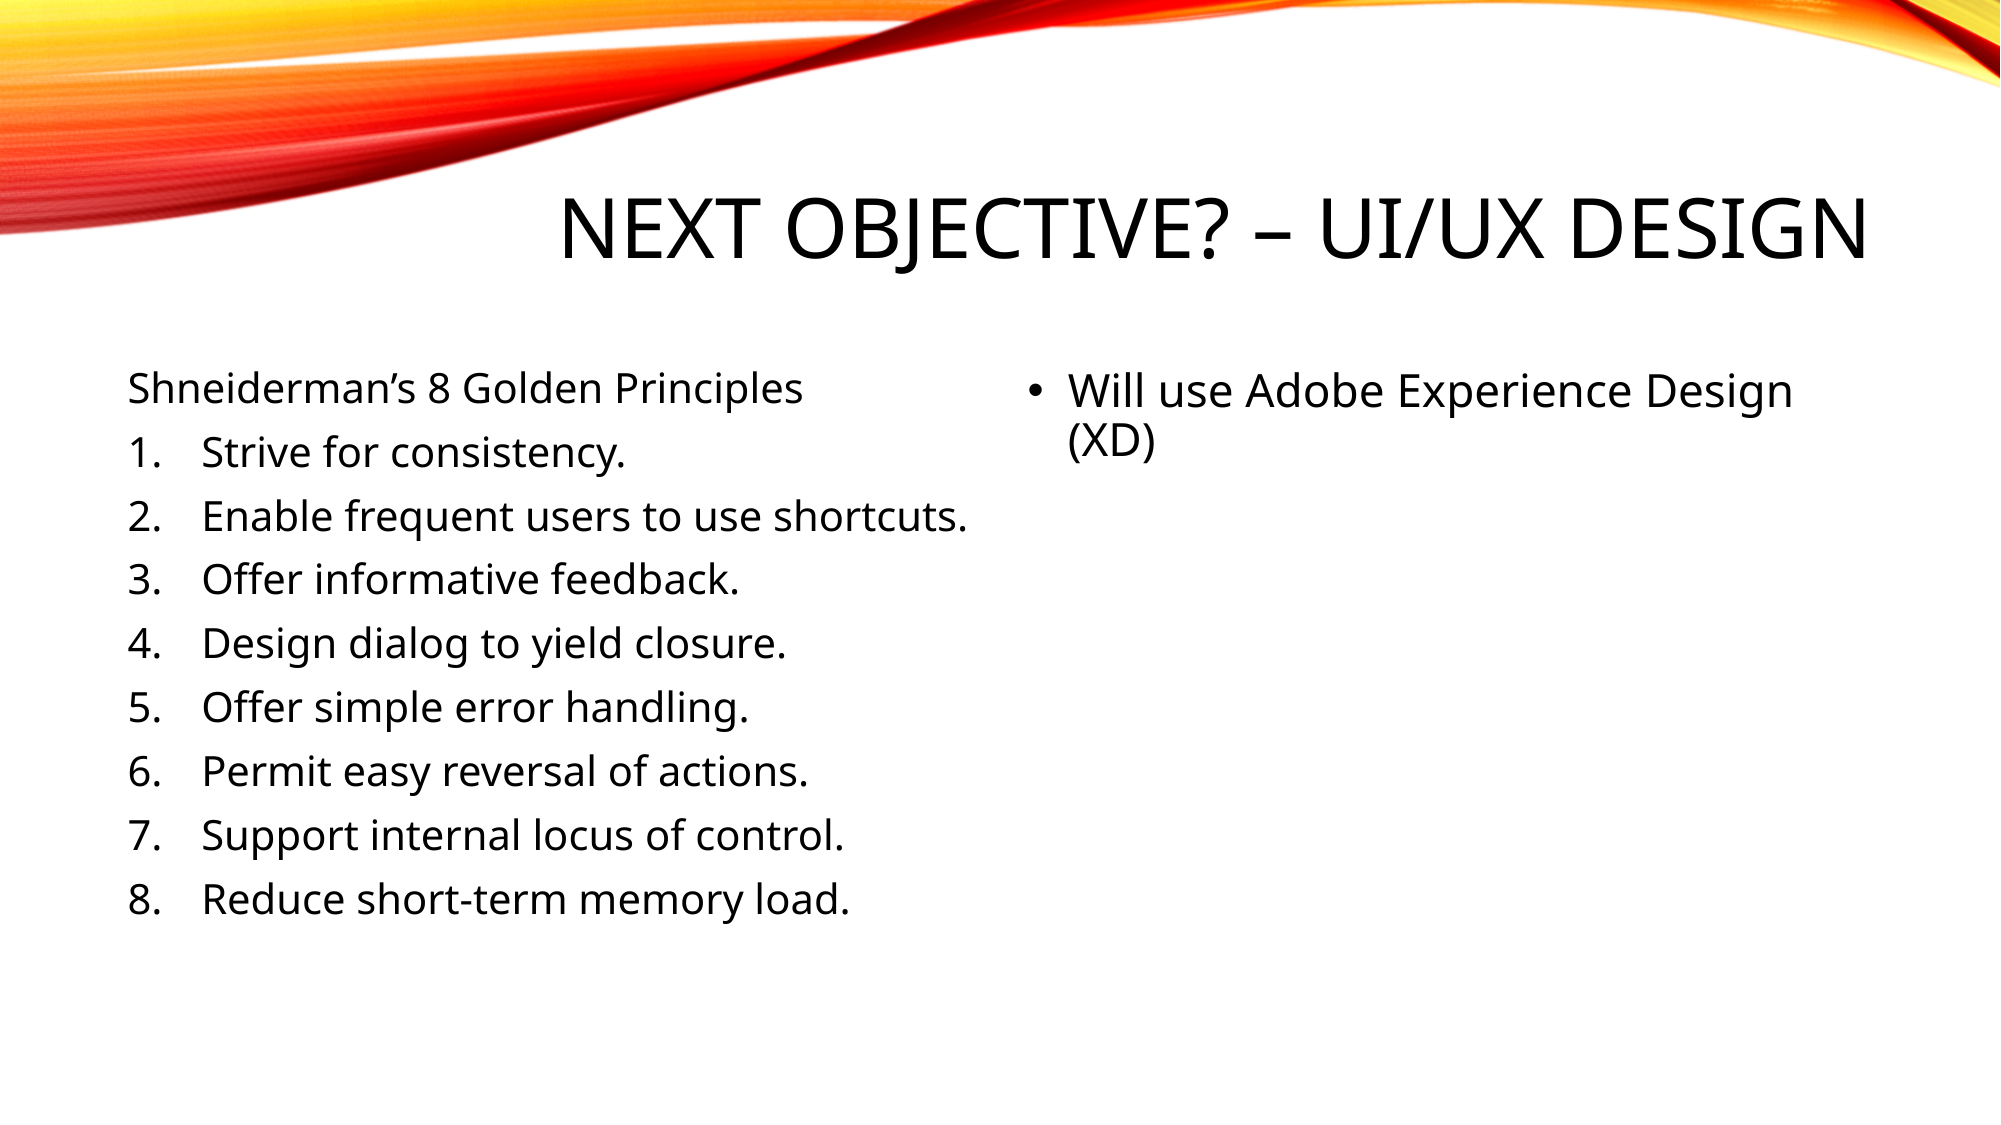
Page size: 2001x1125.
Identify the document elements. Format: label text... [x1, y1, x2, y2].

title Next Objective? – UI/UX Design [474, 125, 1888, 338]
list Shneiderman’s 8 Golden Principles Strive for consistency. Enable frequent users to use shortcuts. Offer informative feedback. Design dialog to yield closure. Offer simple error handling. Permit easy reversal of actions. Support internal locus of control. Reduce short-term memory load. [112, 360, 988, 1021]
list Will use Adobe Experience Design (XD) [1012, 360, 1888, 1021]
picture [0, 0, 2000, 237]
